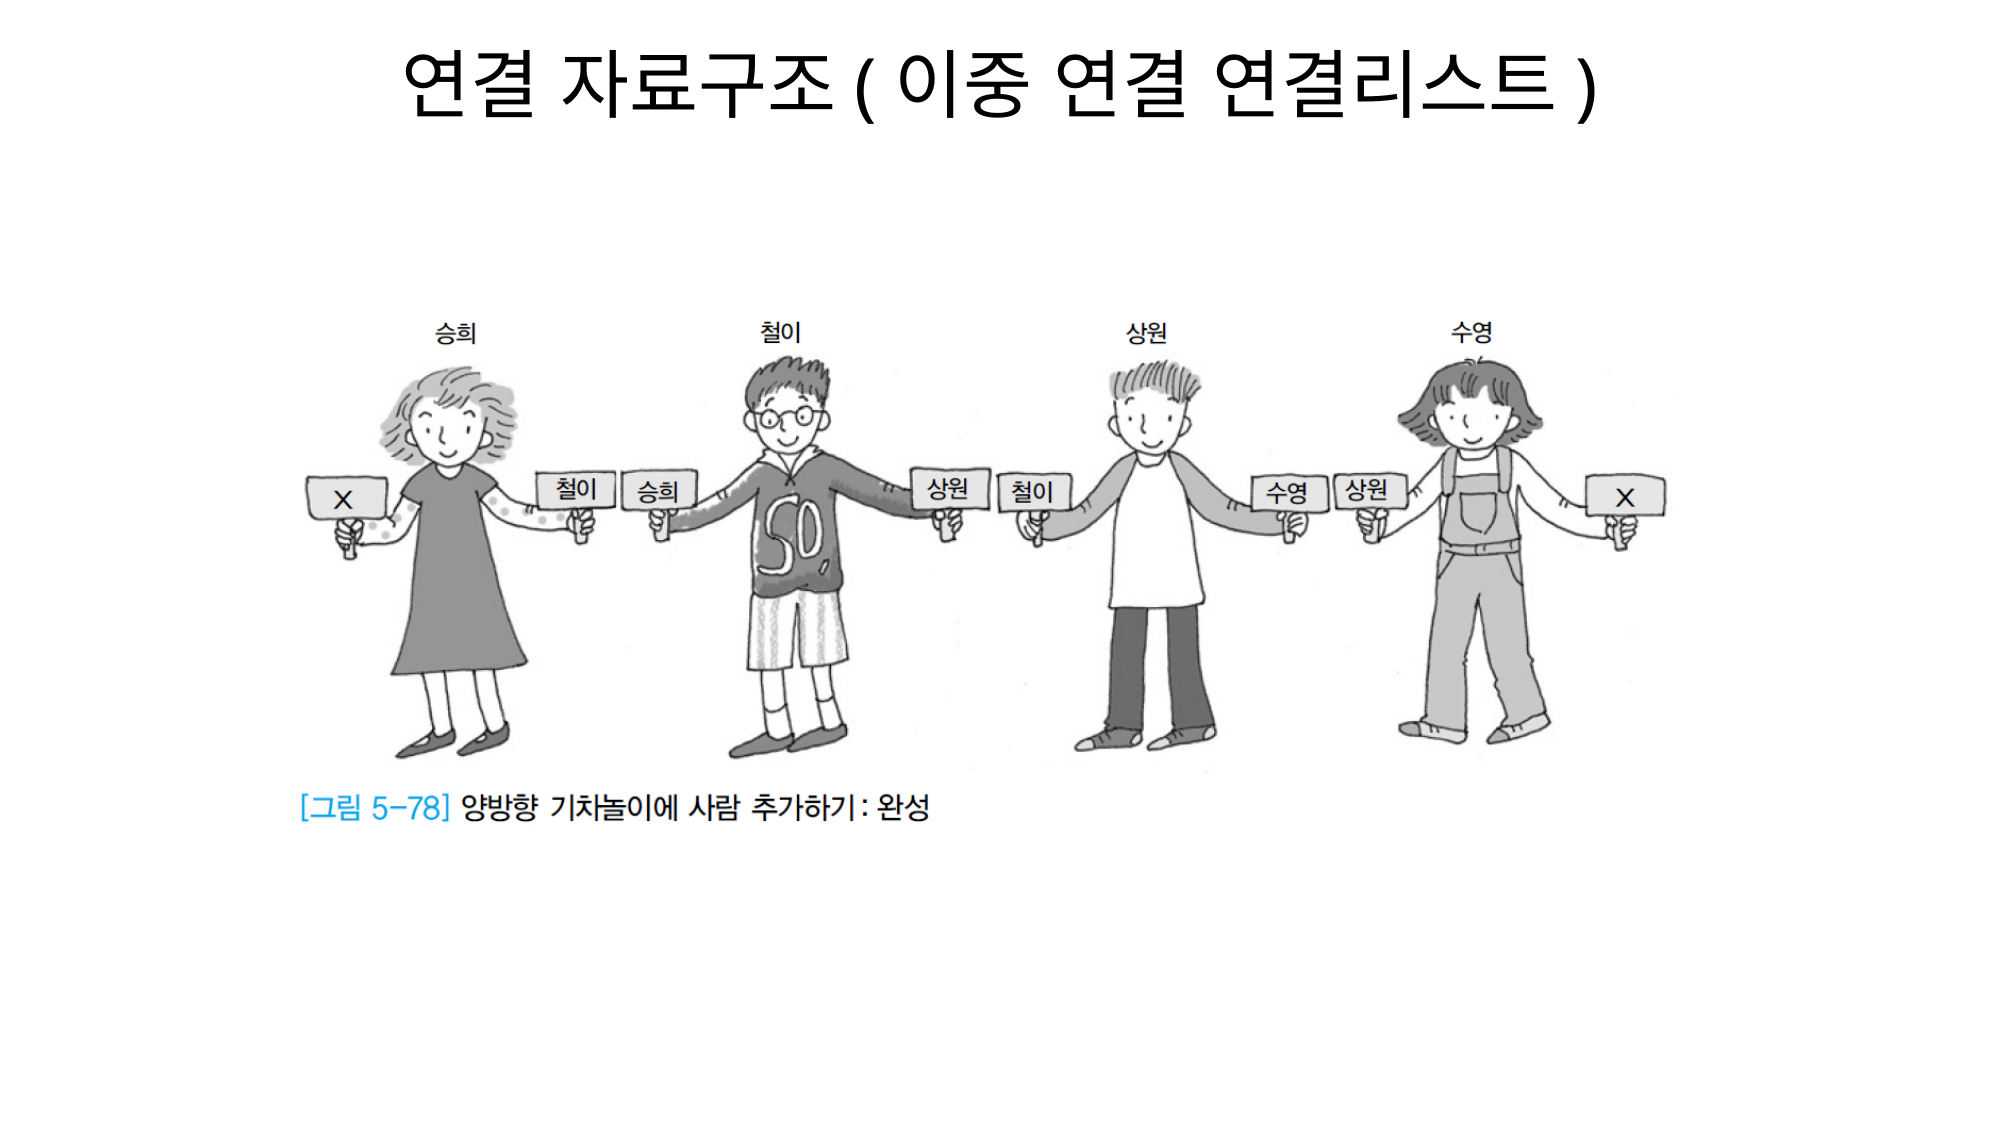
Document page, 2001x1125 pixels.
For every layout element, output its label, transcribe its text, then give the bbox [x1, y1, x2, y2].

picture [281, 309, 1678, 837]
title 연결 자료구조(이중 연결 연결리스트) [99, 19, 1900, 147]
